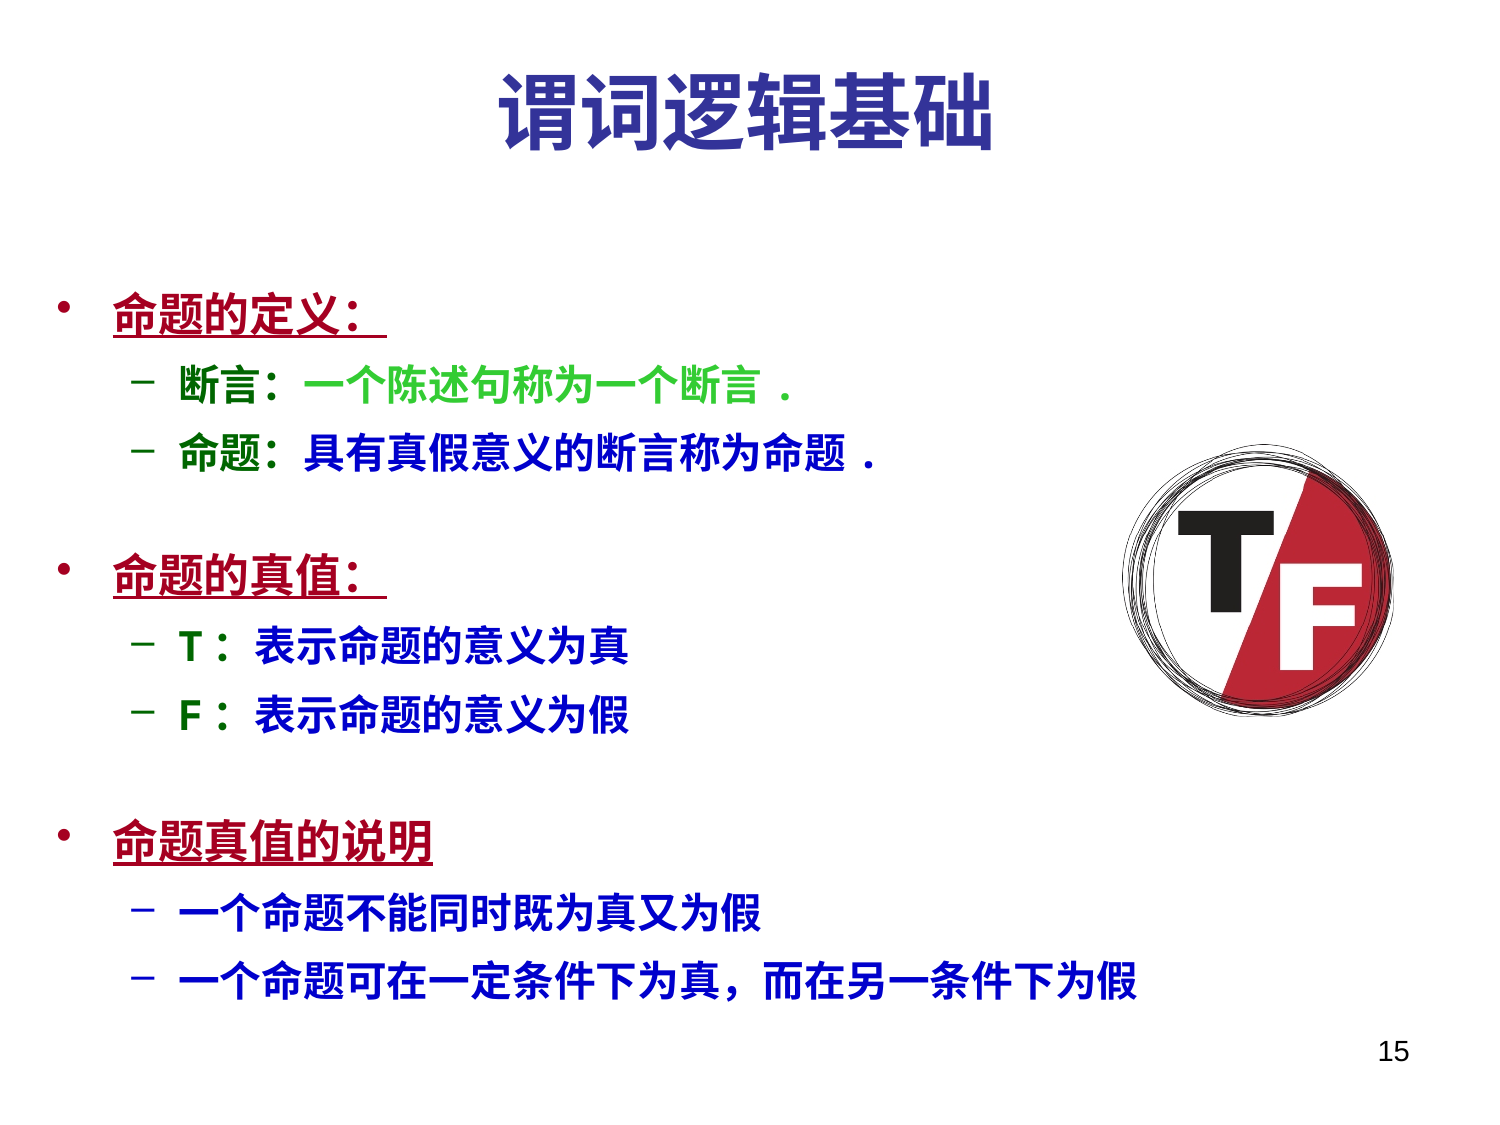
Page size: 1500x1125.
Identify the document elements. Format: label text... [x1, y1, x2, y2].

slide_number 15 [1074, 1024, 1425, 1103]
title 谓词逻辑基础 [70, 36, 1421, 185]
picture [1121, 444, 1395, 718]
list 命题的定义： 断言：一个陈述句称为一个断言. 命题：具有真假意义的断言称为命题. 命题的真值： T：表示命题的意义为真 F：表示命题的意义为假 命题真值的说明 一个命题不能同时既为真又为假 一个命题可在一定条件下为真，而在另一条件下为假 [41, 267, 1438, 1006]
